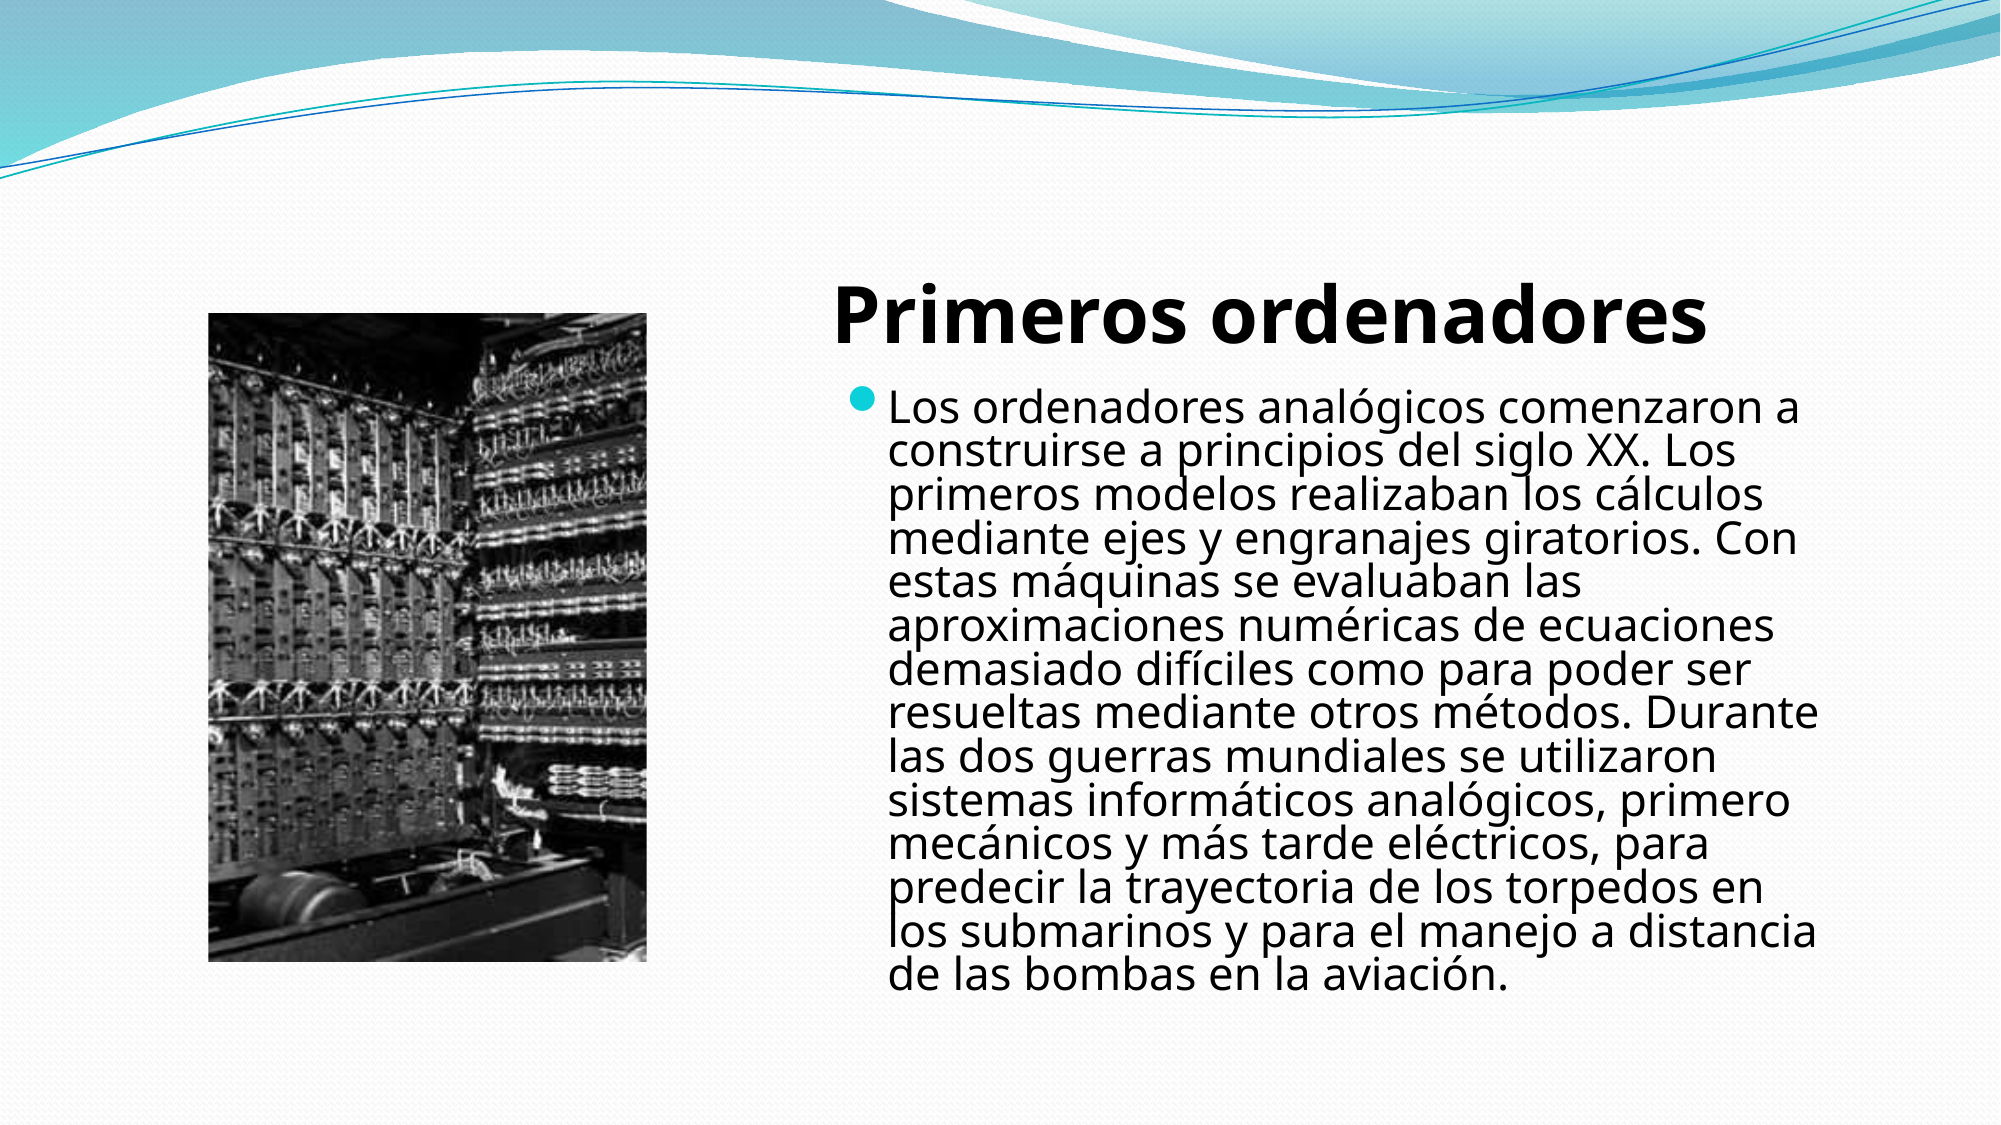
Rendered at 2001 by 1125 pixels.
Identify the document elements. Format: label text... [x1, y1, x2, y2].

title Primeros ordenadores [831, 206, 1845, 360]
picture [208, 313, 647, 962]
list Los ordenadores analógicos comenzaron a construirse a principios del siglo XX. Los primeros modelos realizaban los cálculos mediante ejes y engranajes giratorios. Con estas máquinas se evaluaban las aproximaciones numéricas de ecuaciones demasiado difíciles como para poder ser resueltas mediante otros métodos. Durante las dos guerras mundiales se utilizaron sistemas informáticos analógicos, primero mecánicos y más tarde eléctricos, para predecir la trayectoria de los torpedos en los submarinos y para el manejo a distancia de las bombas en la aviación. [831, 381, 1845, 1014]
